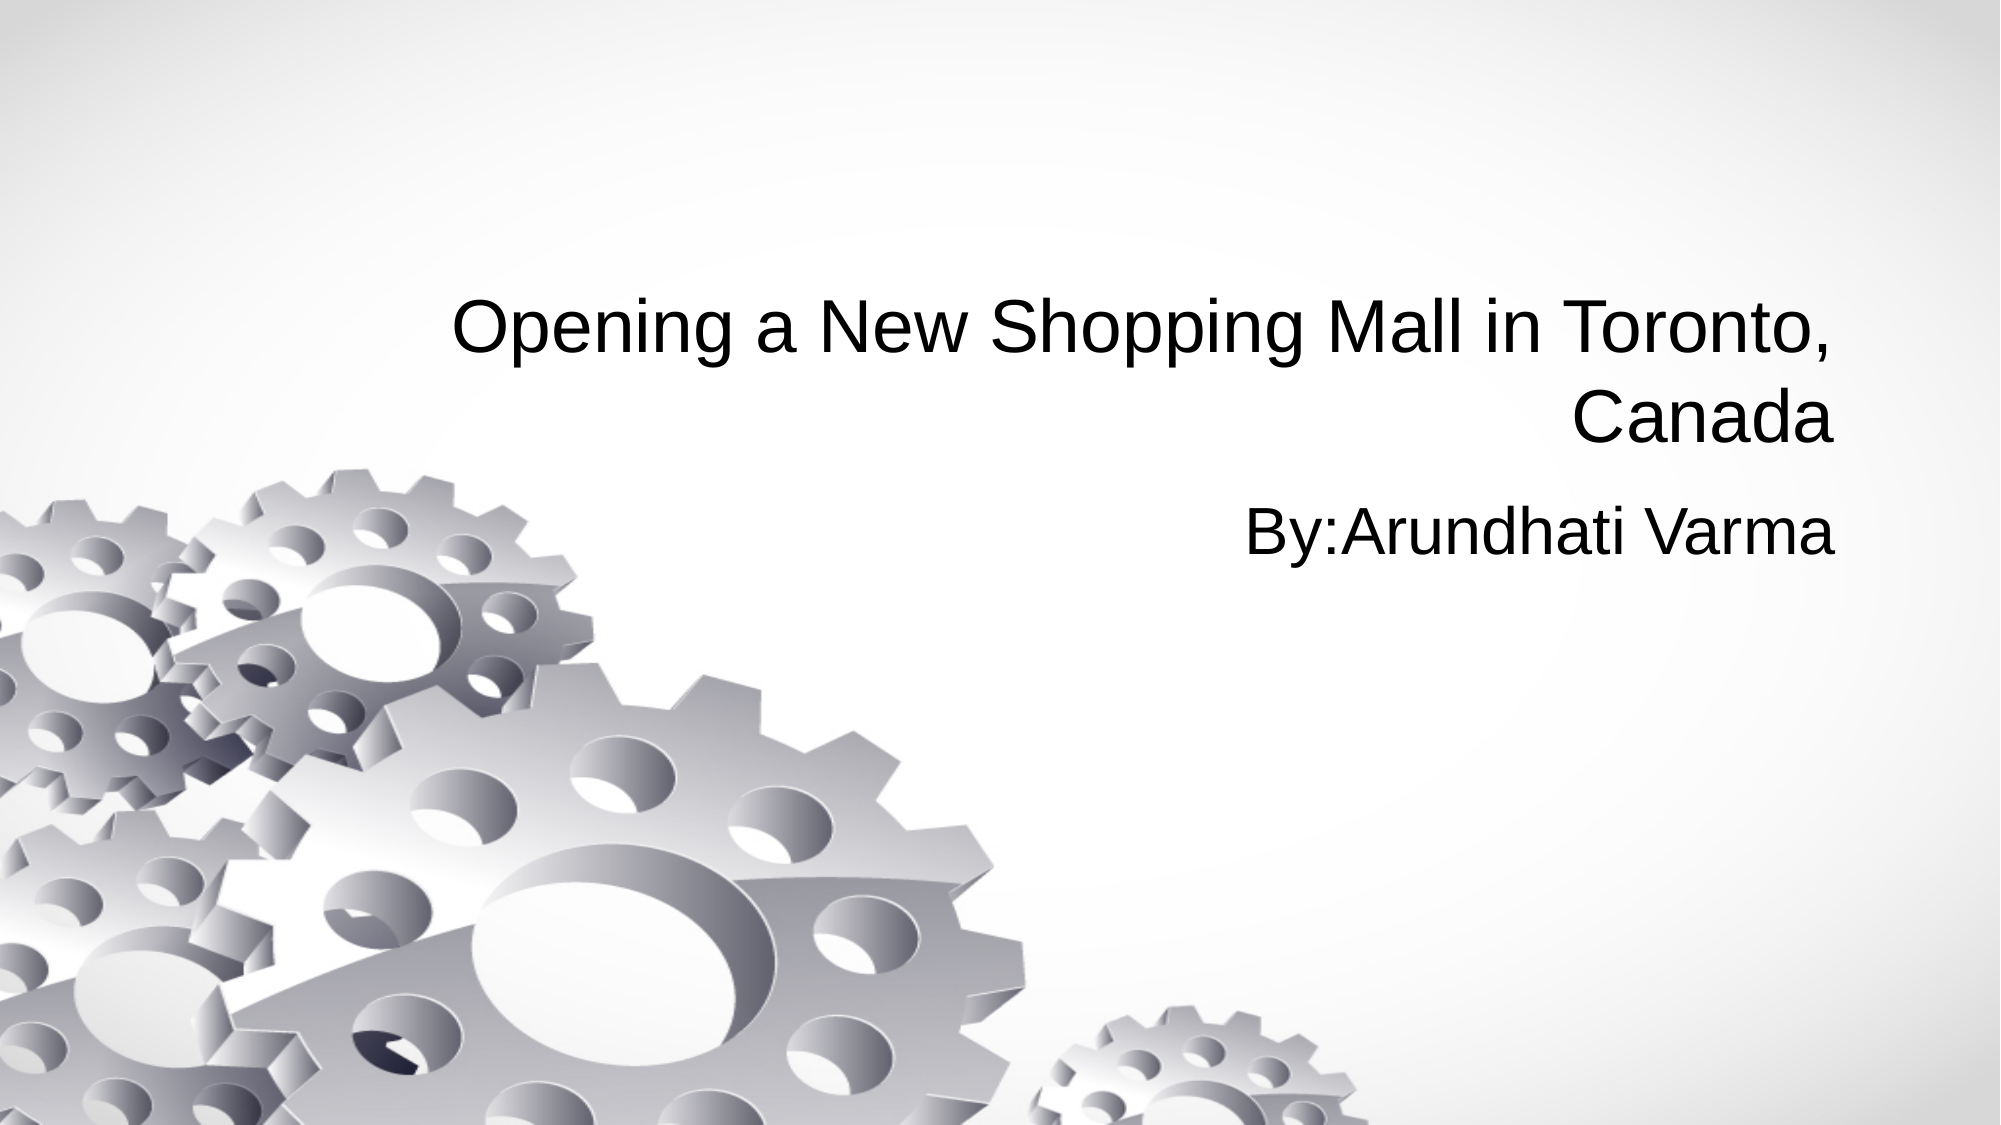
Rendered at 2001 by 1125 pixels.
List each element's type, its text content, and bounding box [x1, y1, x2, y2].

picture [0, 0, 2000, 1125]
title Opening a New Shopping Mall in Toronto, Canada [338, 278, 1850, 457]
subtitle By:Arundhati Varma [338, 479, 1851, 768]
